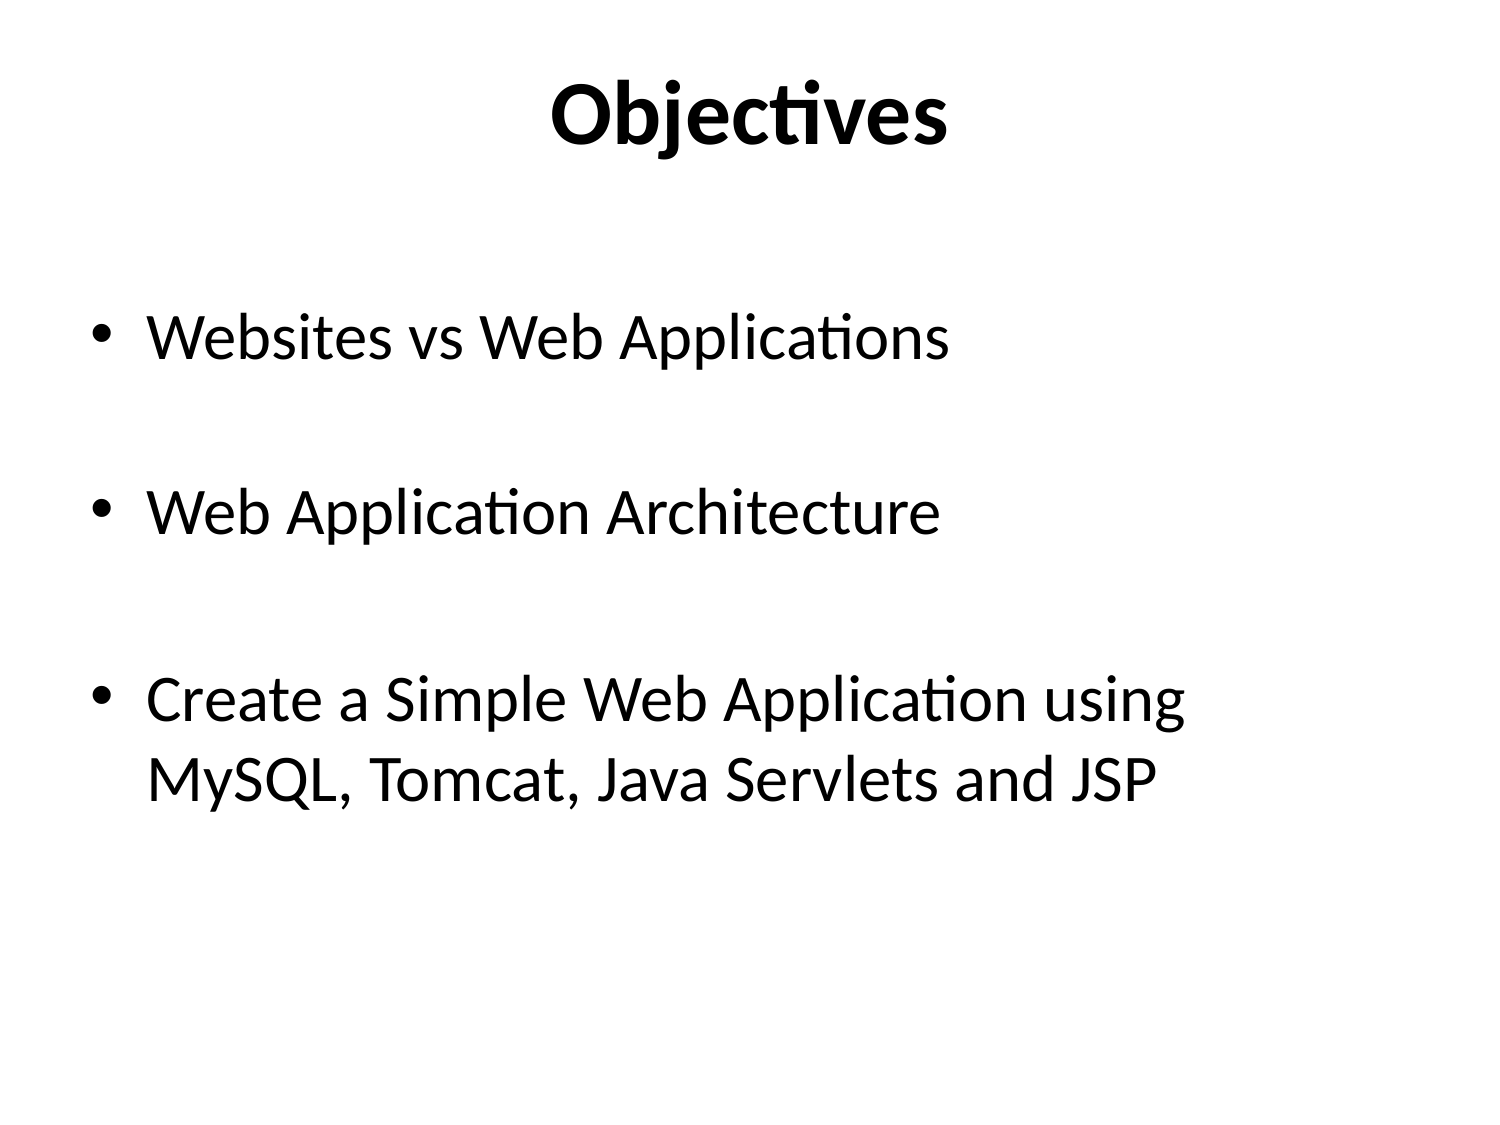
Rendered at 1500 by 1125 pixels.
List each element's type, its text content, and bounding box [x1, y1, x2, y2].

text_box Objectives [74, 14, 1425, 202]
list Websites vs Web Applications Web Application Architecture Create a Simple Web Application using MySQL, Tomcat, Java Servlets and JSP [75, 202, 1425, 1078]
